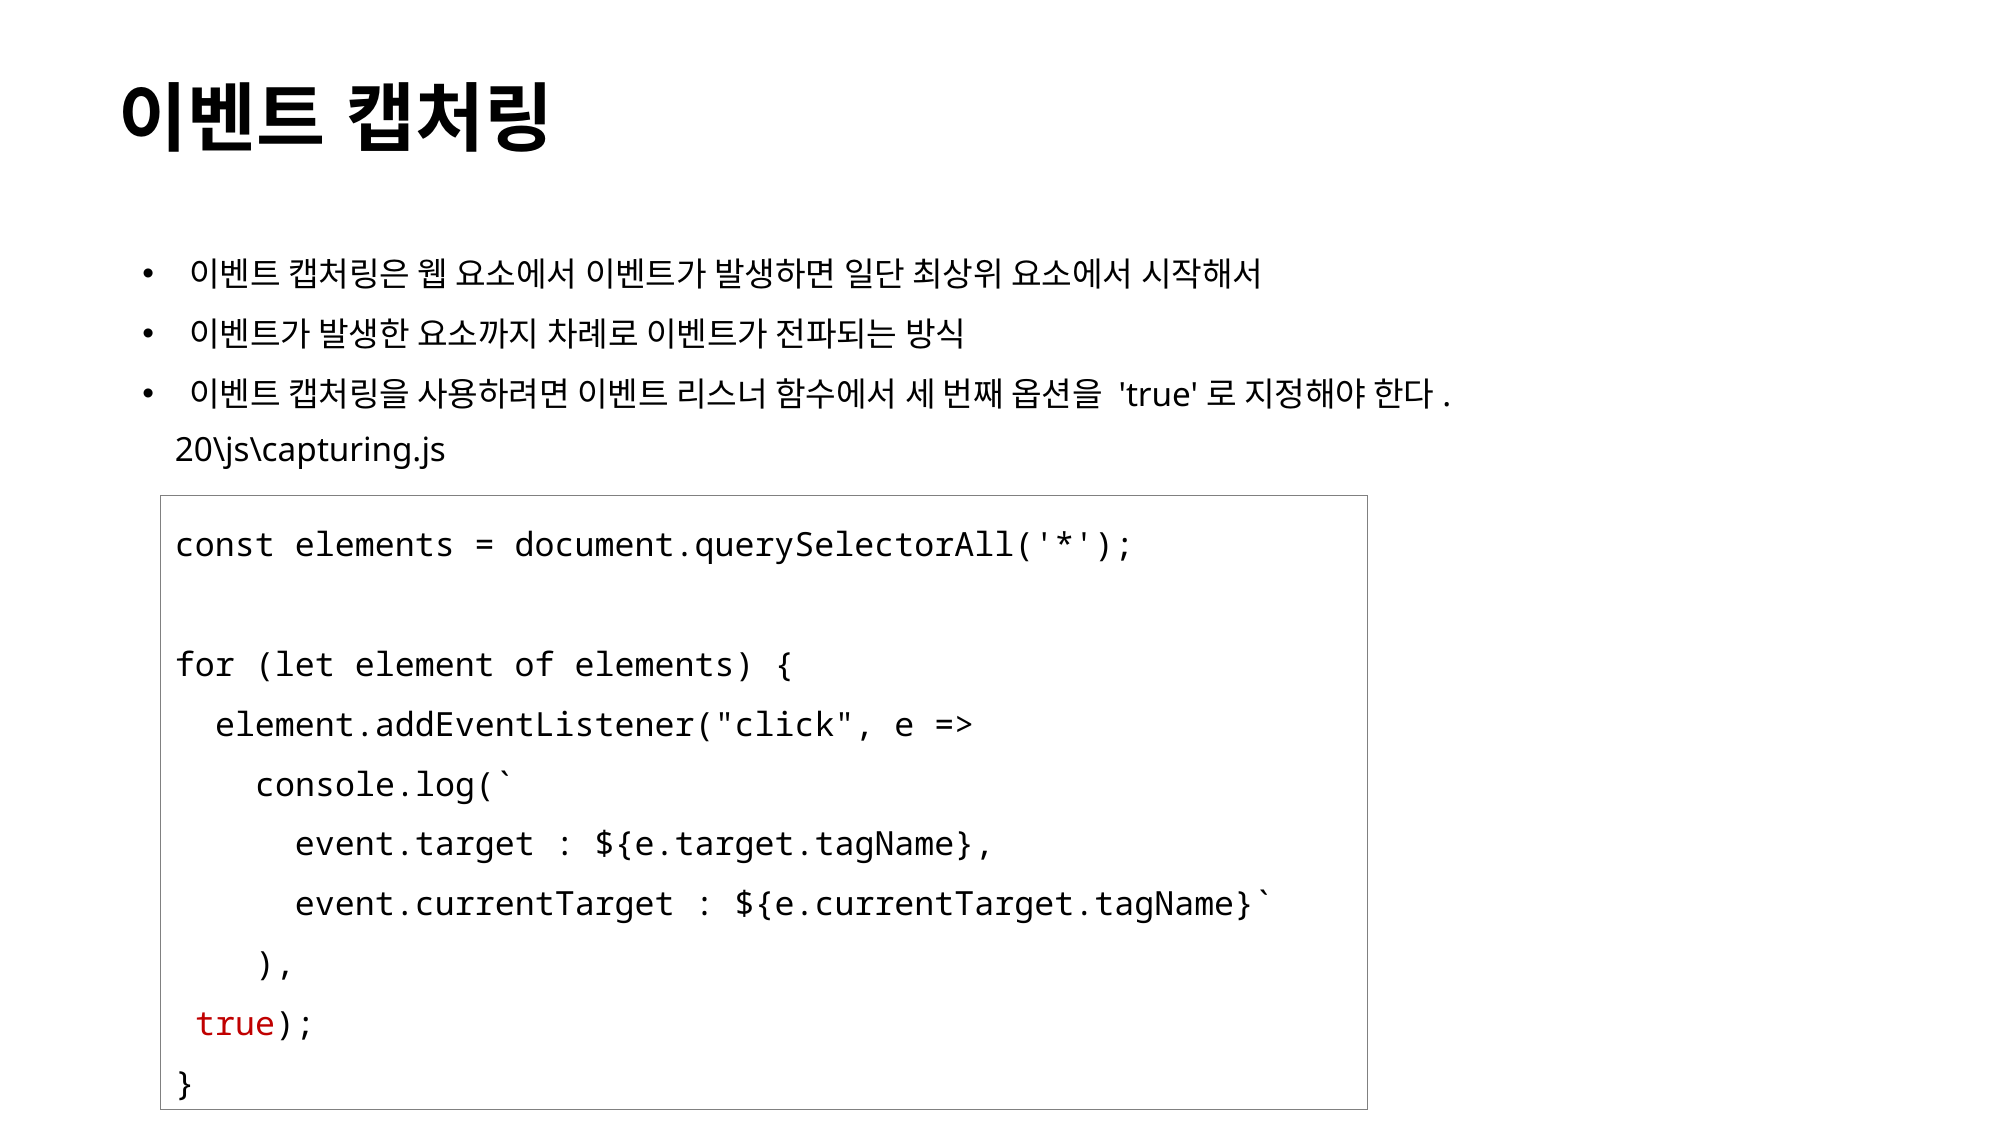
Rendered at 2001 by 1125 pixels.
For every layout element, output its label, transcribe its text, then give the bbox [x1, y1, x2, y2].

text_box 이벤트 캡처링은 웹 요소에서 이벤트가 발생하면 일단 최상위 요소에서 시작해서 이벤트가 발생한 요소까지 차례로 이벤트가 전파되는 방식 이벤트 캡처링을 사용하려면 이벤트 리스너 함수에서 세 번째 옵션을 'true'로 지정해야 한다. [127, 225, 1853, 421]
text_box 20\js\capturing.js [160, 420, 1285, 476]
title 이벤트 캡처링 [103, 52, 1566, 191]
text_box const elements = document.querySelectorAll('*'); for (let element of elements) { element.addEventListener("click", e => console.log(` event.target : ${e.target.tagName}, event.currentTarget : ${e.currentTarget.tagName}` ), true); } [160, 495, 1368, 1110]
